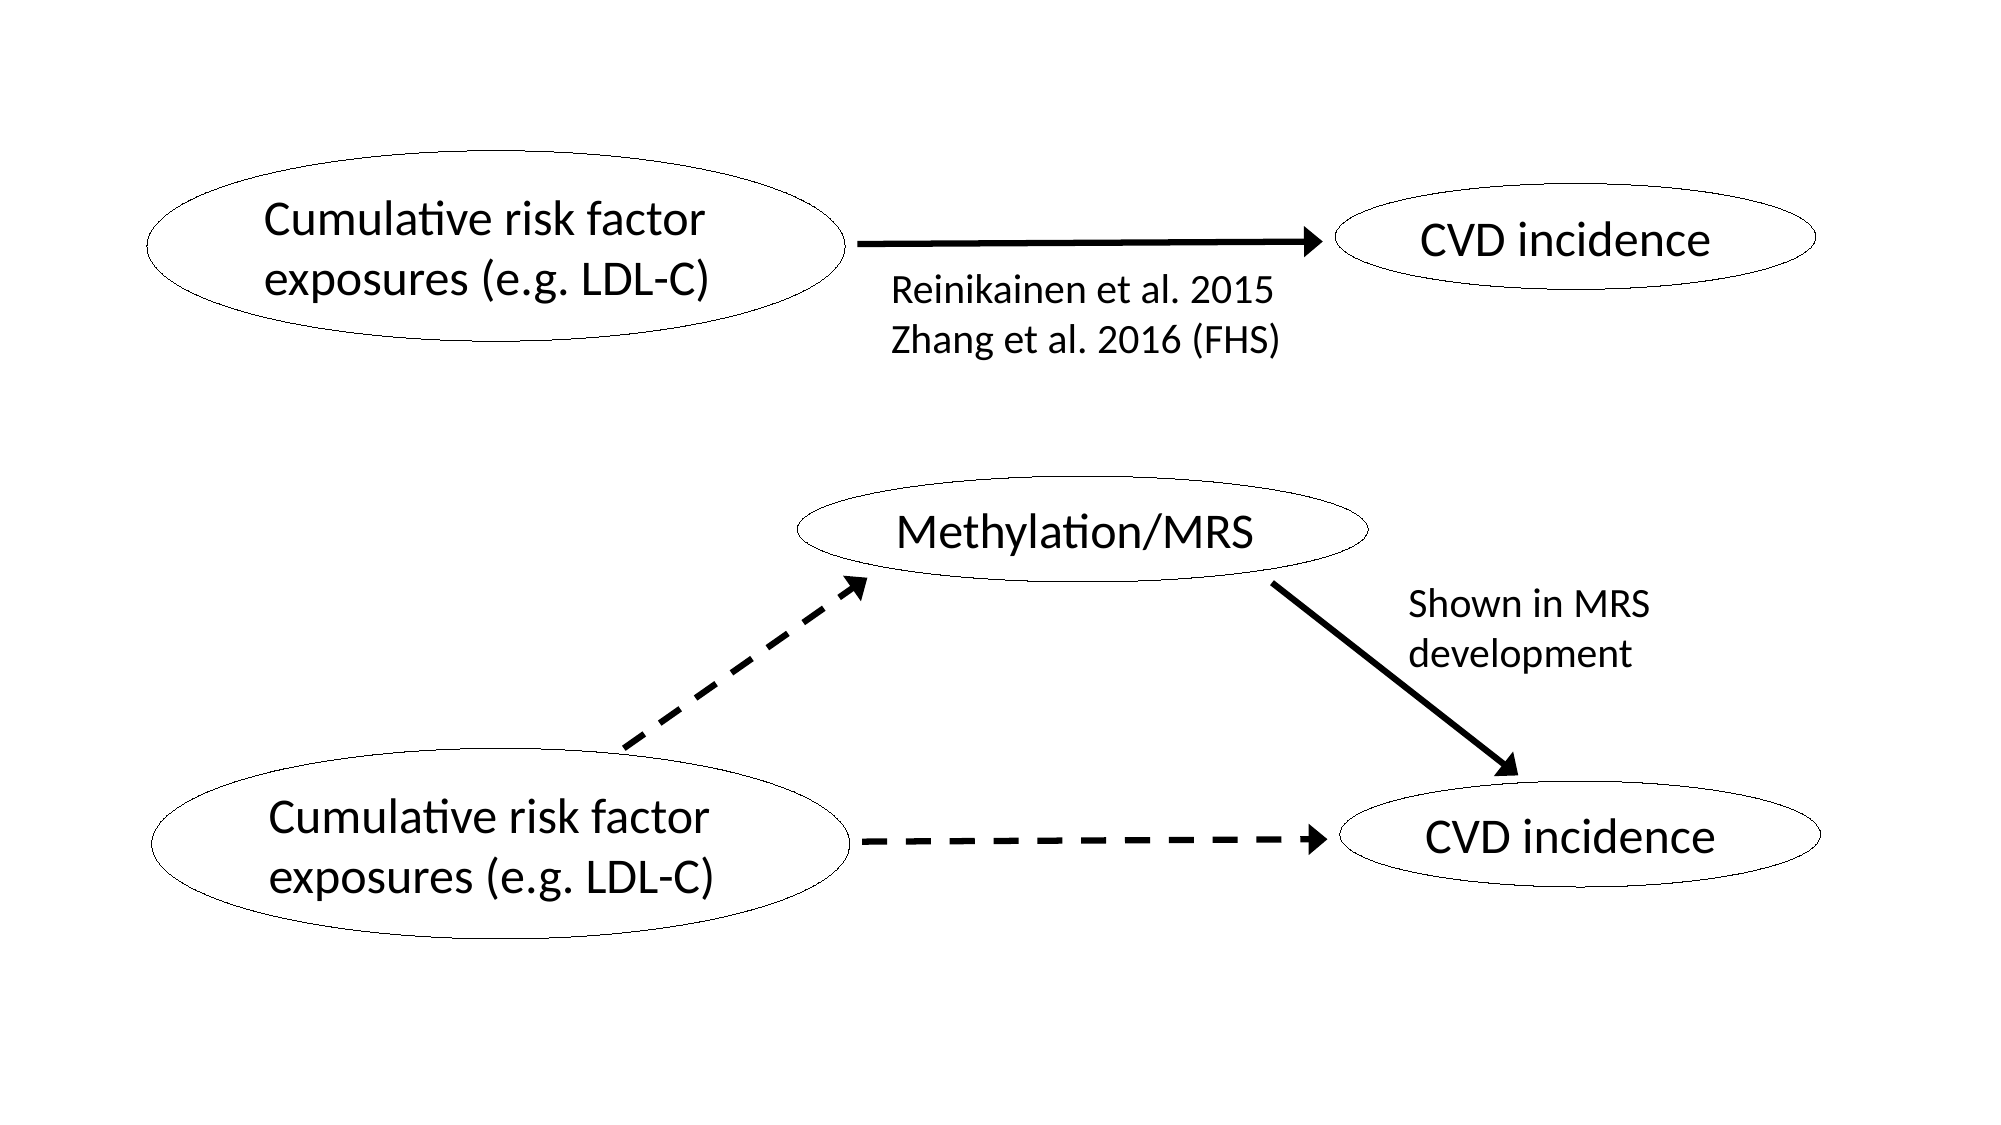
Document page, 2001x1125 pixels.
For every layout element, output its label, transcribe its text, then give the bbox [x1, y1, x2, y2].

text_box Cumulative risk factor exposures (e.g. LDL-C) [151, 748, 850, 939]
text_box CVD incidence [1339, 781, 1821, 888]
text_box Shown in MRS development [1393, 568, 1875, 684]
text_box Methylation/MRS [797, 476, 1369, 582]
text_box Cumulative risk factor exposures (e.g. LDL-C) [146, 150, 846, 342]
text_box Reinikainen et al. 2015 Zhang et al. 2016 (FHS) [876, 254, 1358, 420]
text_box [1271, 582, 1519, 776]
text_box CVD incidence [1335, 183, 1816, 290]
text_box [623, 577, 868, 749]
